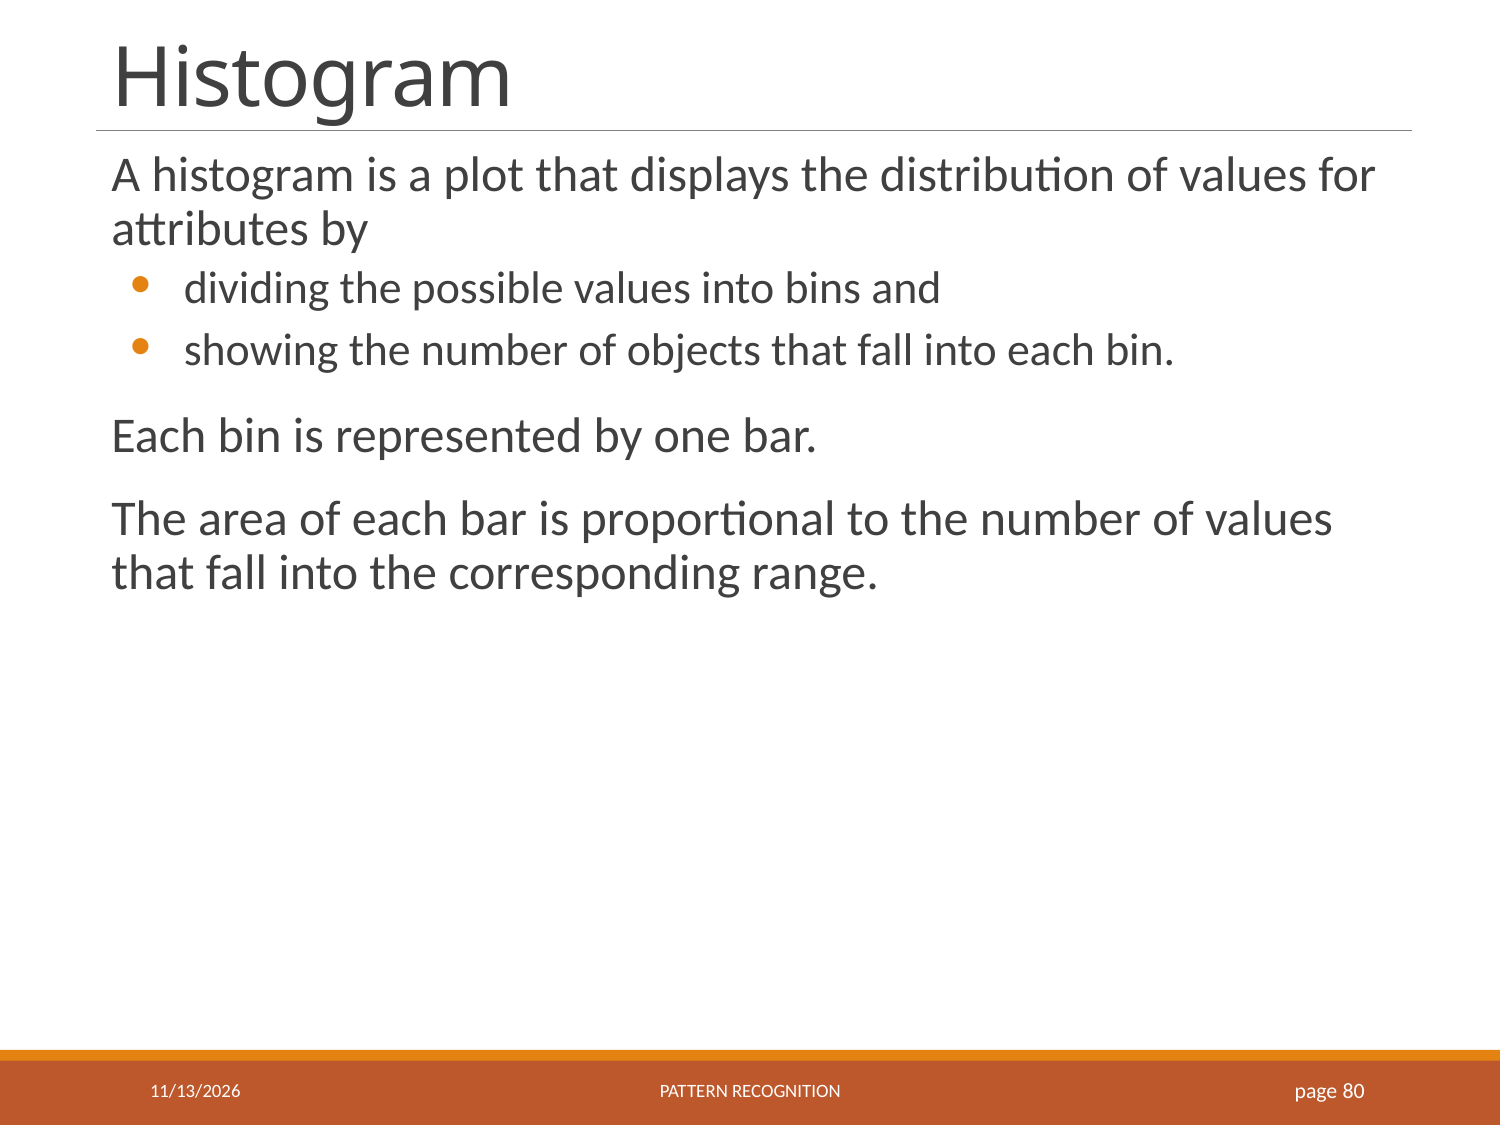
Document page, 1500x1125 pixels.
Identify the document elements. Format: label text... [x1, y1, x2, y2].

slide_number page 80 [1218, 1059, 1380, 1120]
footer Pattern recognition [453, 1059, 1047, 1120]
title Histogram [96, 19, 1413, 131]
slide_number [135, 1059, 440, 1120]
list A histogram is a plot that displays the distribution of values for attributes by dividing the possible values into bins and showing the number of objects that fall into each bin. Each bin is represented by one bar. The area of each bar is proportional to the number of values that fall into the corresponding range. [96, 140, 1413, 1034]
